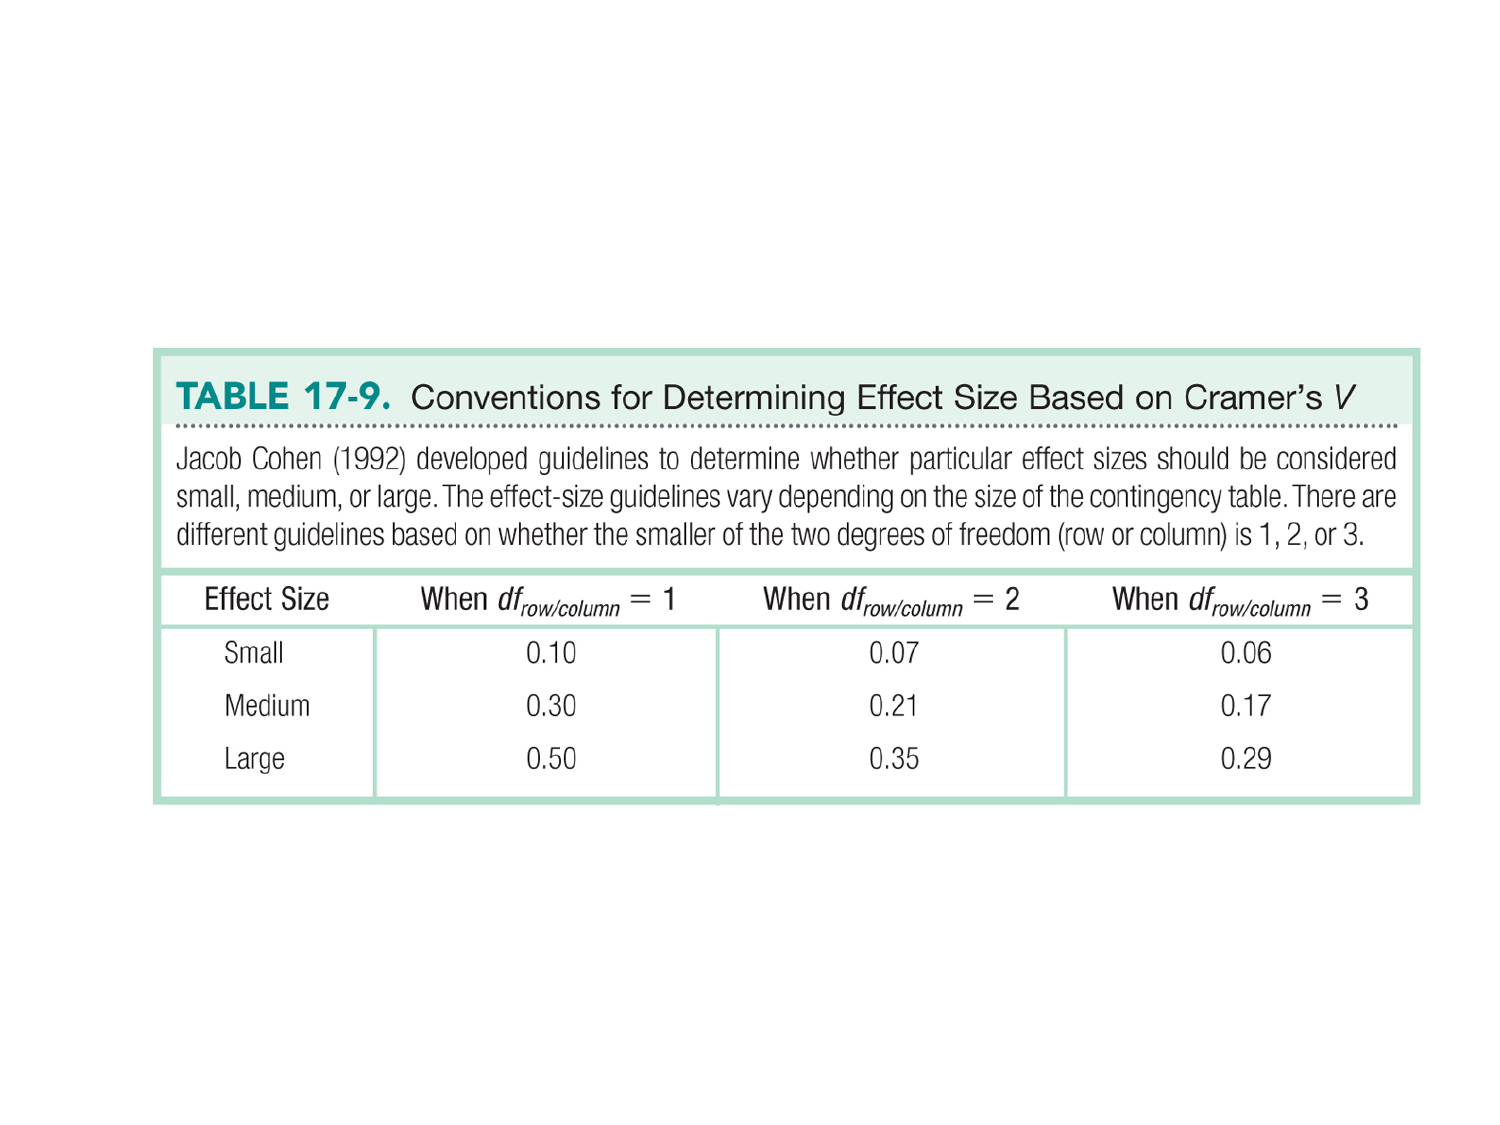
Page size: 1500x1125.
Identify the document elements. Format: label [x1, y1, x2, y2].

picture [149, 343, 1426, 809]
